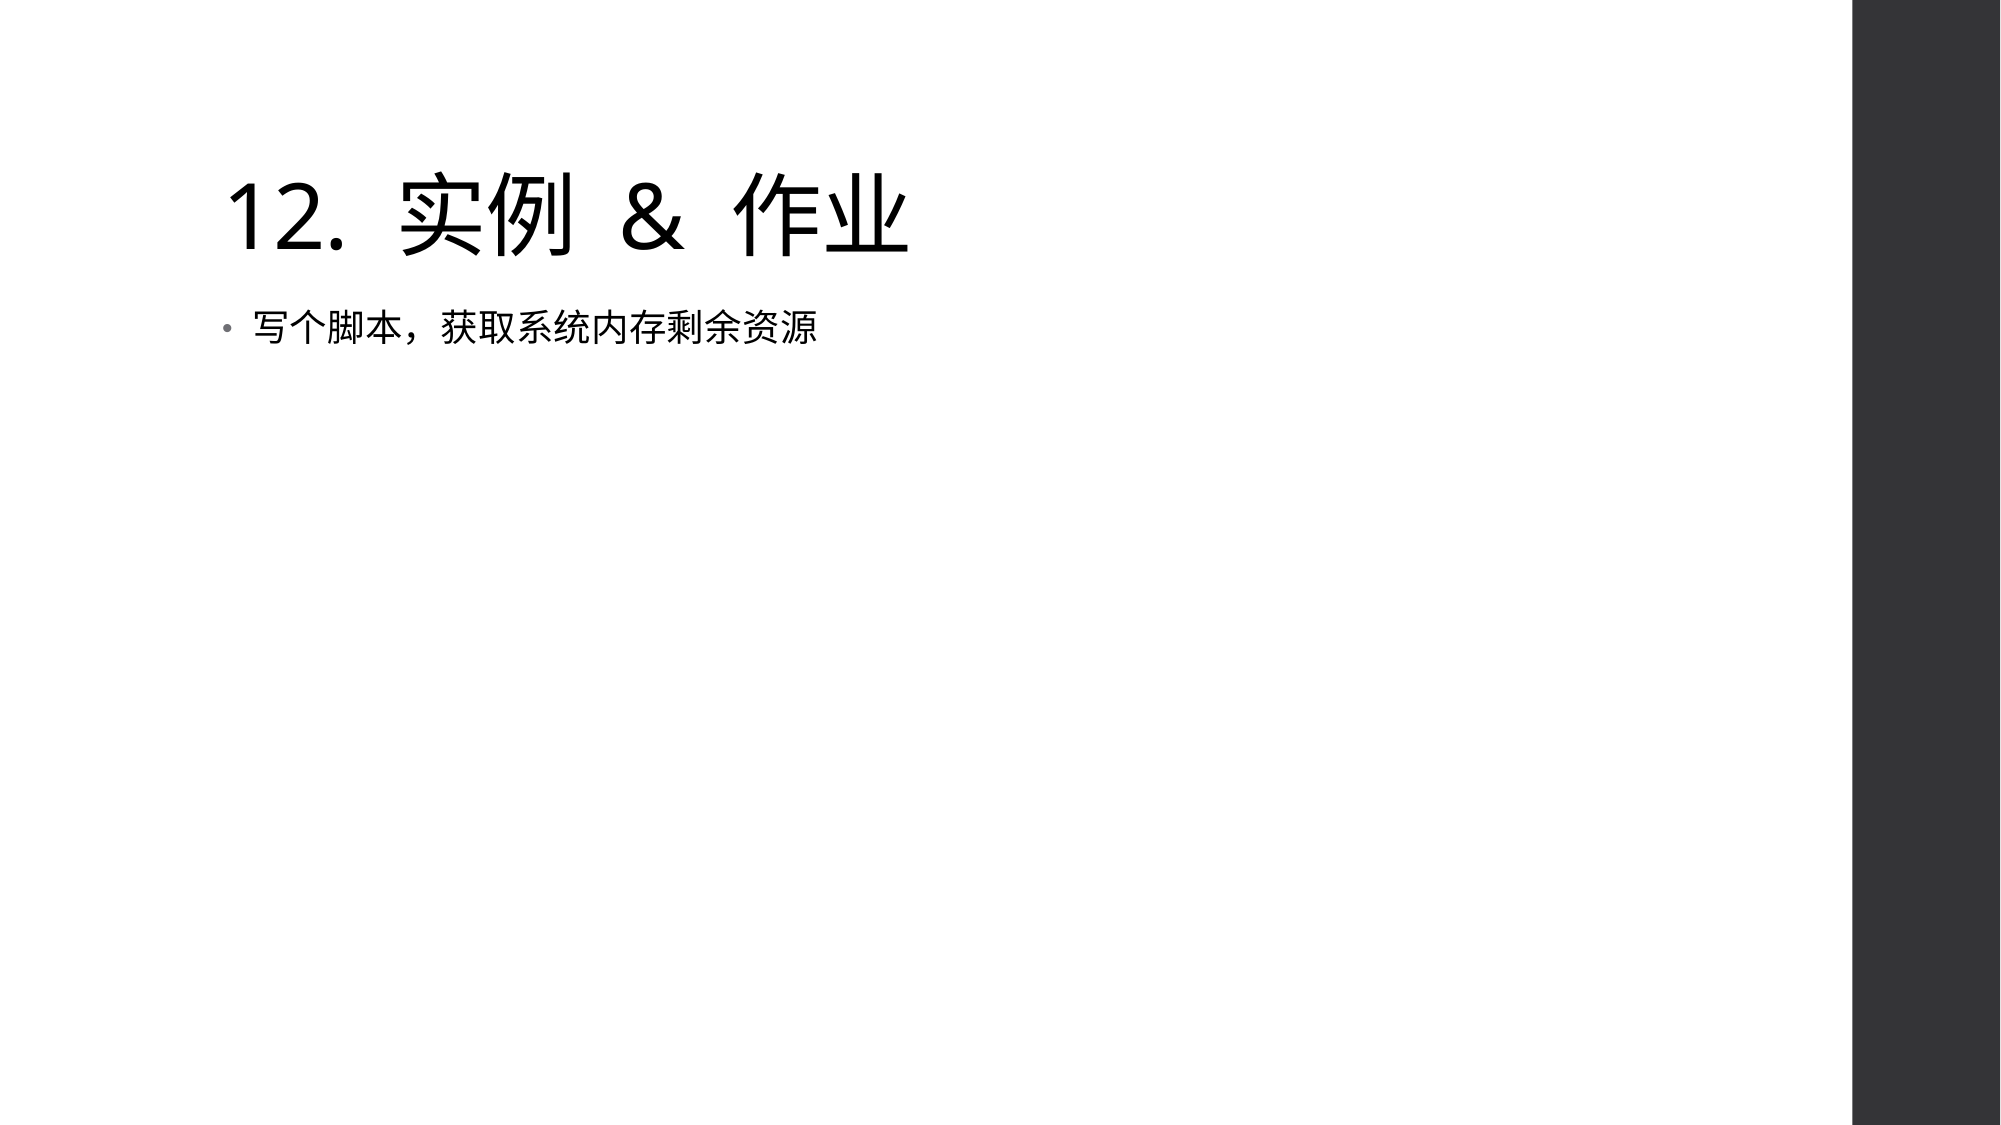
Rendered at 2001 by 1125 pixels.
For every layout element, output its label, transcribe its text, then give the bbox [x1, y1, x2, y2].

title 12. 实例 & 作业 [206, 60, 1797, 278]
list 写个脚本，获取系统内存剩余资源 [206, 299, 1617, 1014]
